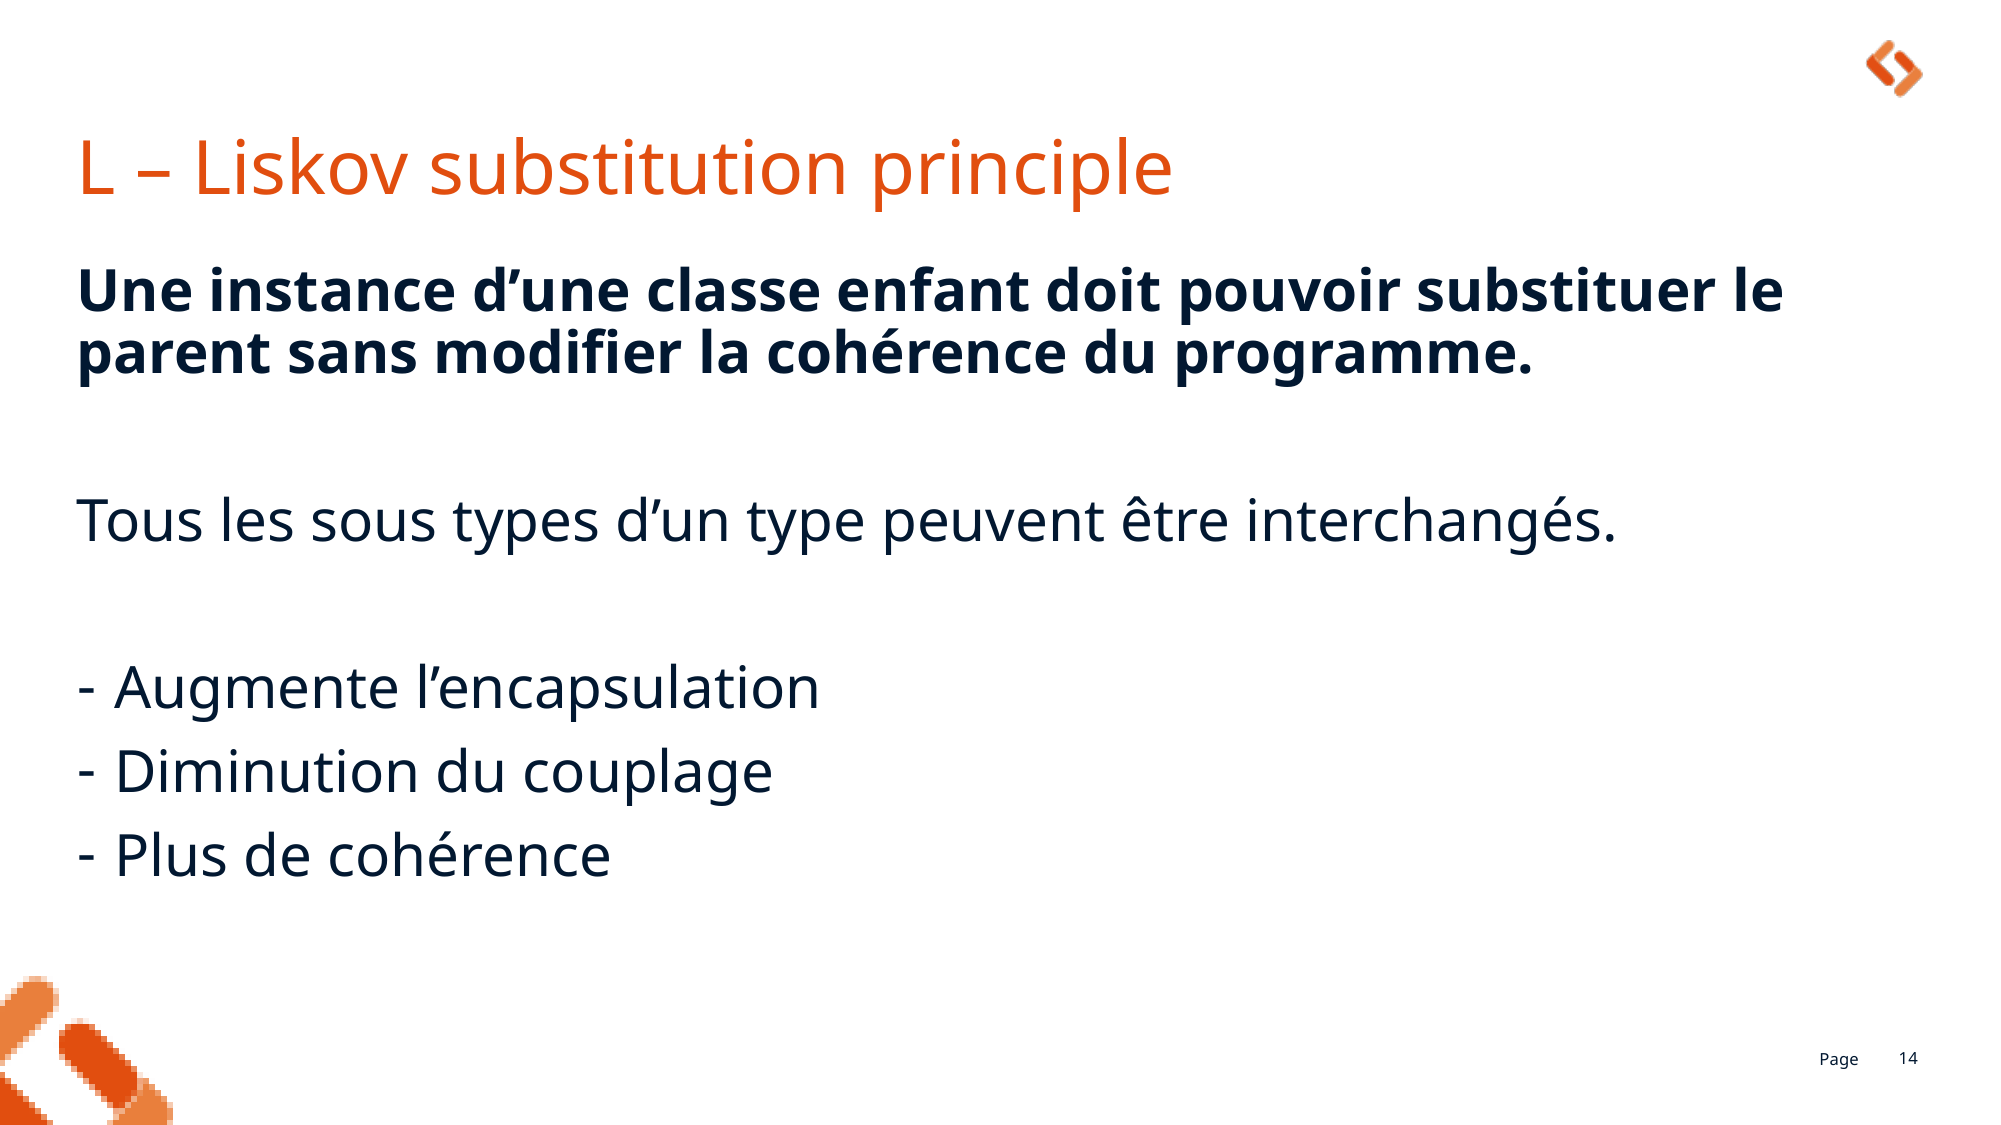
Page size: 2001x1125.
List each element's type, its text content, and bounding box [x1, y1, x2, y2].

title L – Liskov substitution principle [61, 86, 1813, 253]
text_box Une instance d’une classe enfant doit pouvoir substituer le parent sans modifier la cohérence du programme. Tous les sous types d’un type peuvent être interchangés. Augmente l’encapsulation Diminution du couplage Plus de cohérence [61, 253, 1813, 968]
picture [1854, 24, 1936, 111]
